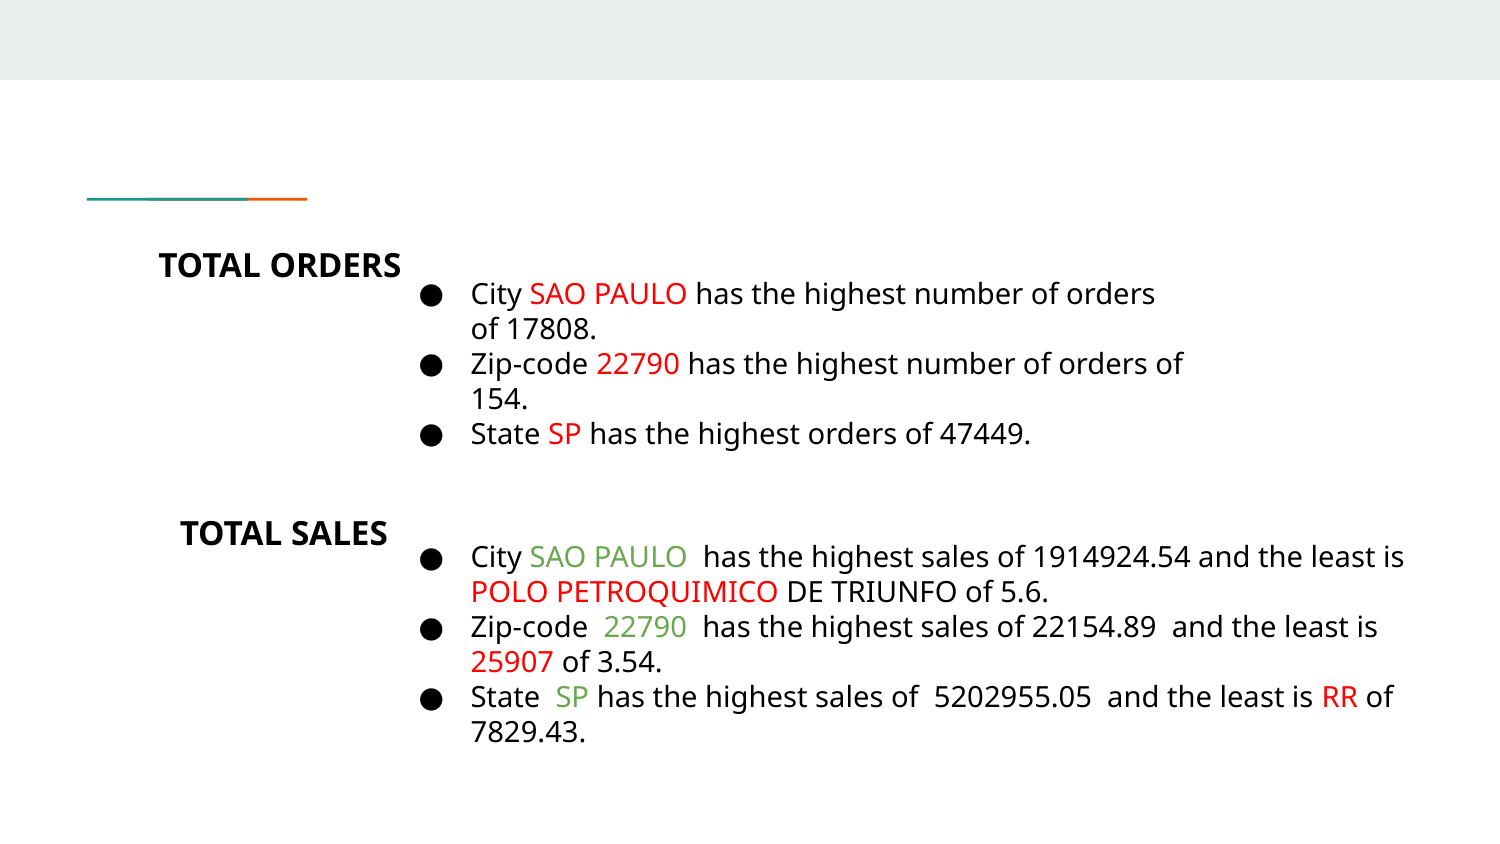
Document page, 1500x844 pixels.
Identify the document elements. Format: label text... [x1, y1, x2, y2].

text_box City SAO PAULO has the highest number of orders of 17808. Zip-code 22790 has the highest number of orders of 154. State SP has the highest orders of 47449. [380, 260, 1205, 500]
text_box TOTAL SALES [164, 497, 442, 568]
text_box City SAO PAULO has the highest sales of 1914924.54 and the least is POLO PETROQUIMICO DE TRIUNFO of 5.6. Zip-code 22790 has the highest sales of 22154.89 and the least is 25907 of 3.54. State SP has the highest sales of 5202955.05 and the least is RR of 7829.43. [380, 523, 1456, 834]
text_box TOTAL ORDERS [143, 229, 444, 299]
